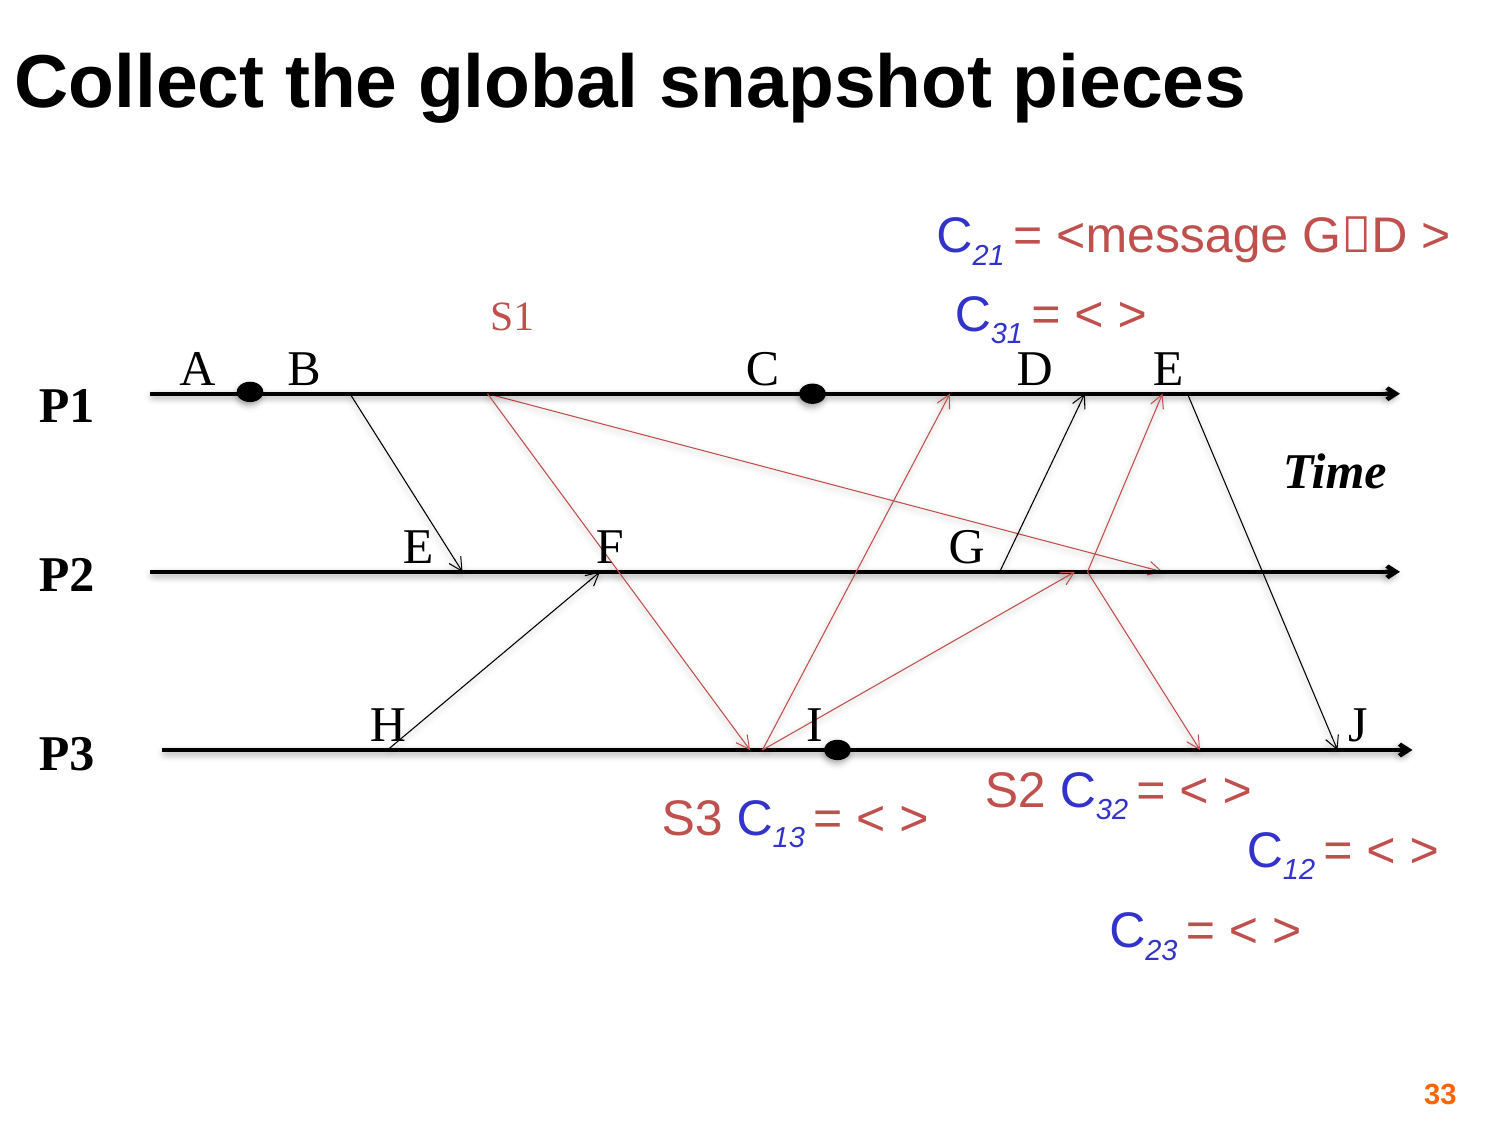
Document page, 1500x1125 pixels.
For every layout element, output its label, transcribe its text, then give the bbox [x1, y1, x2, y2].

text_box C21 = <message GD > [921, 195, 1466, 279]
text_box S1 [475, 281, 550, 328]
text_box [23, 365, 1413, 789]
text_box C31 = < > [939, 279, 1162, 328]
title Collect the global snapshot pieces [0, 24, 1438, 200]
text_box A B C D E [162, 328, 1300, 364]
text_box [1087, 571, 1201, 751]
text_box C12 = < > [1231, 749, 1454, 1013]
slide_number 33 [1112, 1074, 1463, 1110]
text_box C23 = < > [1094, 890, 1317, 1034]
text_box S3 C13 = < > [646, 797, 944, 862]
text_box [487, 393, 751, 751]
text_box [762, 393, 951, 571]
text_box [762, 571, 1076, 751]
text_box S2 C32 = < > [969, 797, 1231, 833]
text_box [1087, 393, 1163, 573]
